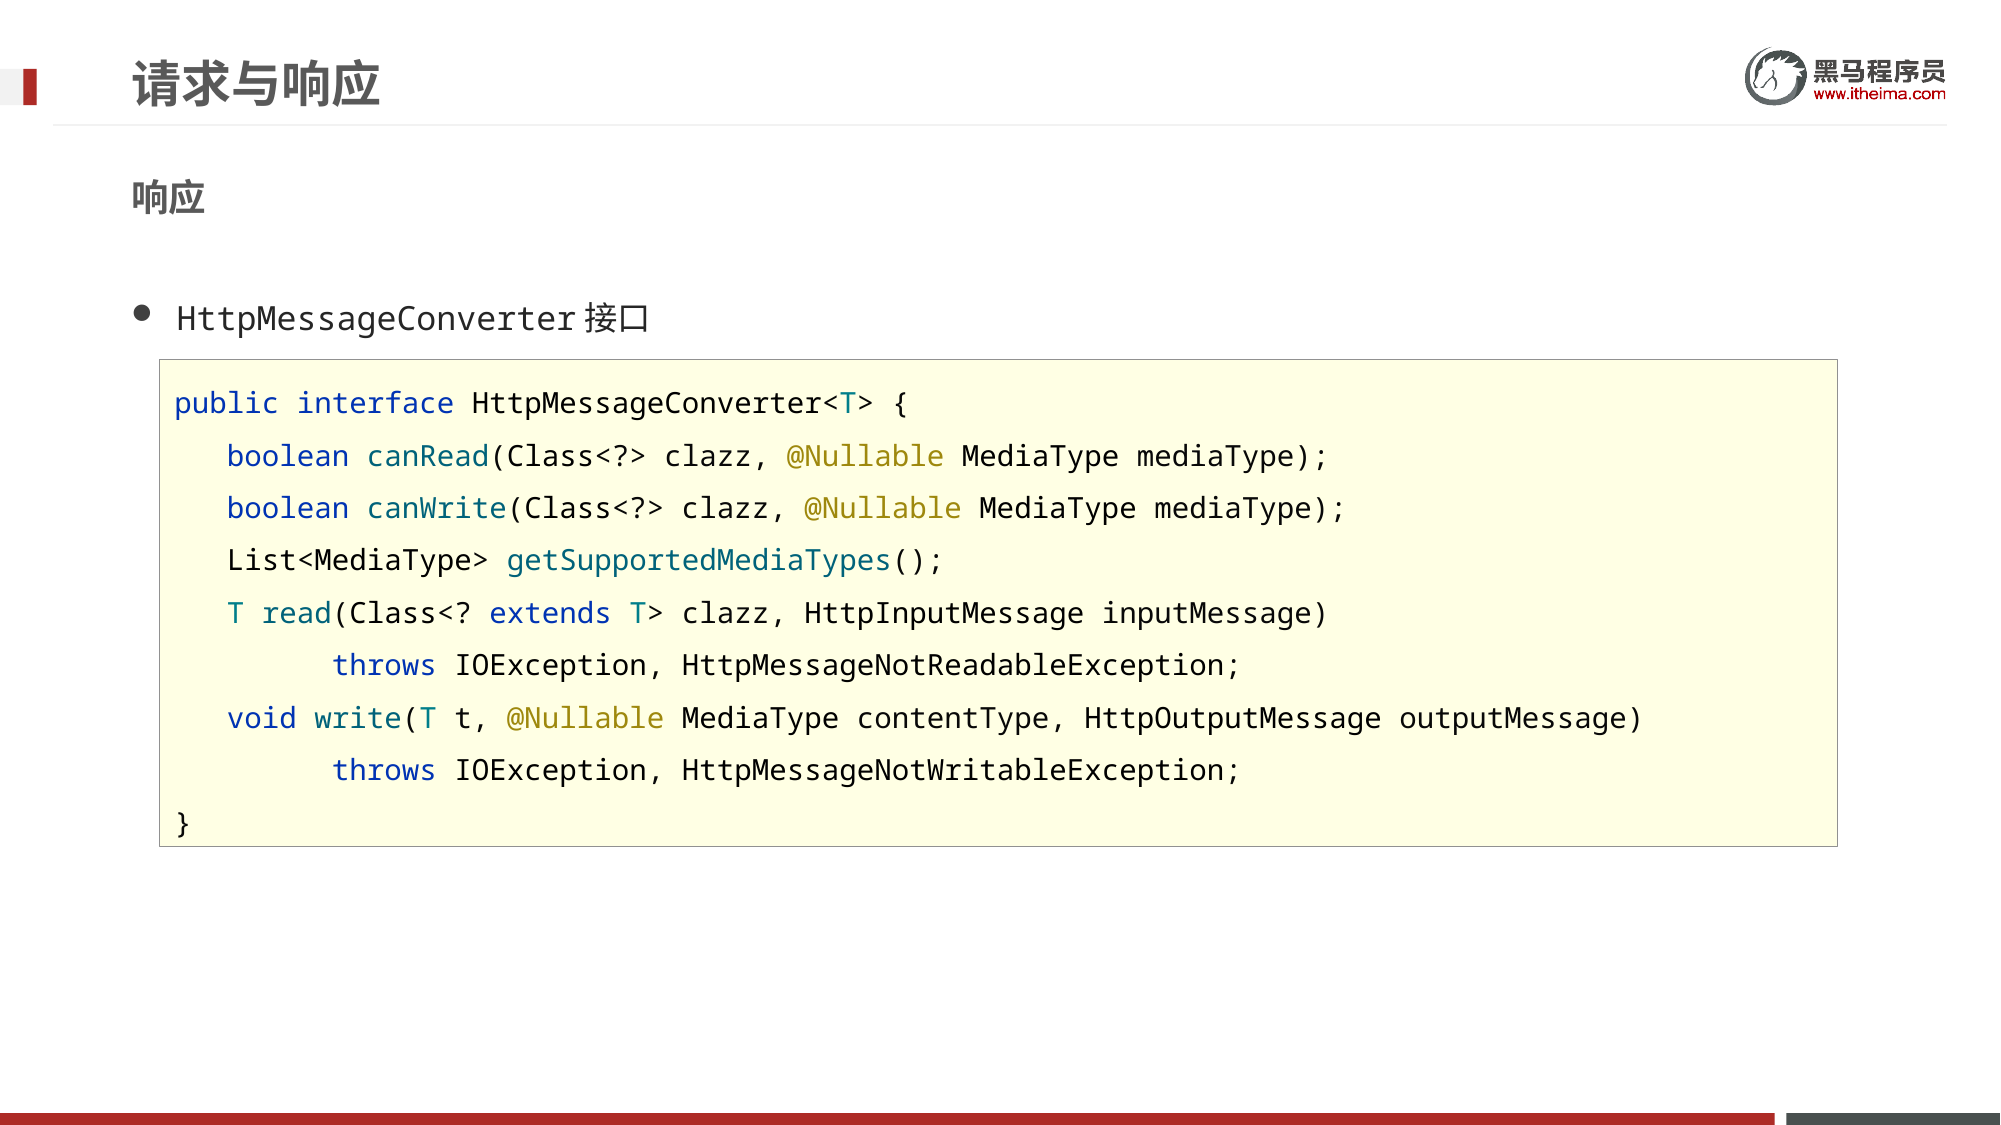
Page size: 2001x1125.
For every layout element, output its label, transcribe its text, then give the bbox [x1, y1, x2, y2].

picture [1744, 46, 1946, 106]
title 请求与响应 [116, 40, 1556, 125]
text_box public interface HttpMessageConverter<T> { boolean canRead(Class<?> clazz, @Nullable MediaType mediaType); boolean canWrite(Class<?> clazz, @Nullable MediaType mediaType); List<MediaType> getSupportedMediaTypes(); T read(Class<? extends T> clazz, HttpInputMessage inputMessage) throws IOException, HttpMessageNotReadableException; void write(T t, @Nullable MediaType contentType, HttpOutputMessage outputMessage) throws IOException, HttpMessageNotWritableException; } [159, 359, 1837, 847]
list HttpMessageConverter接口 [116, 270, 1880, 963]
list 响应 [116, 154, 1880, 239]
